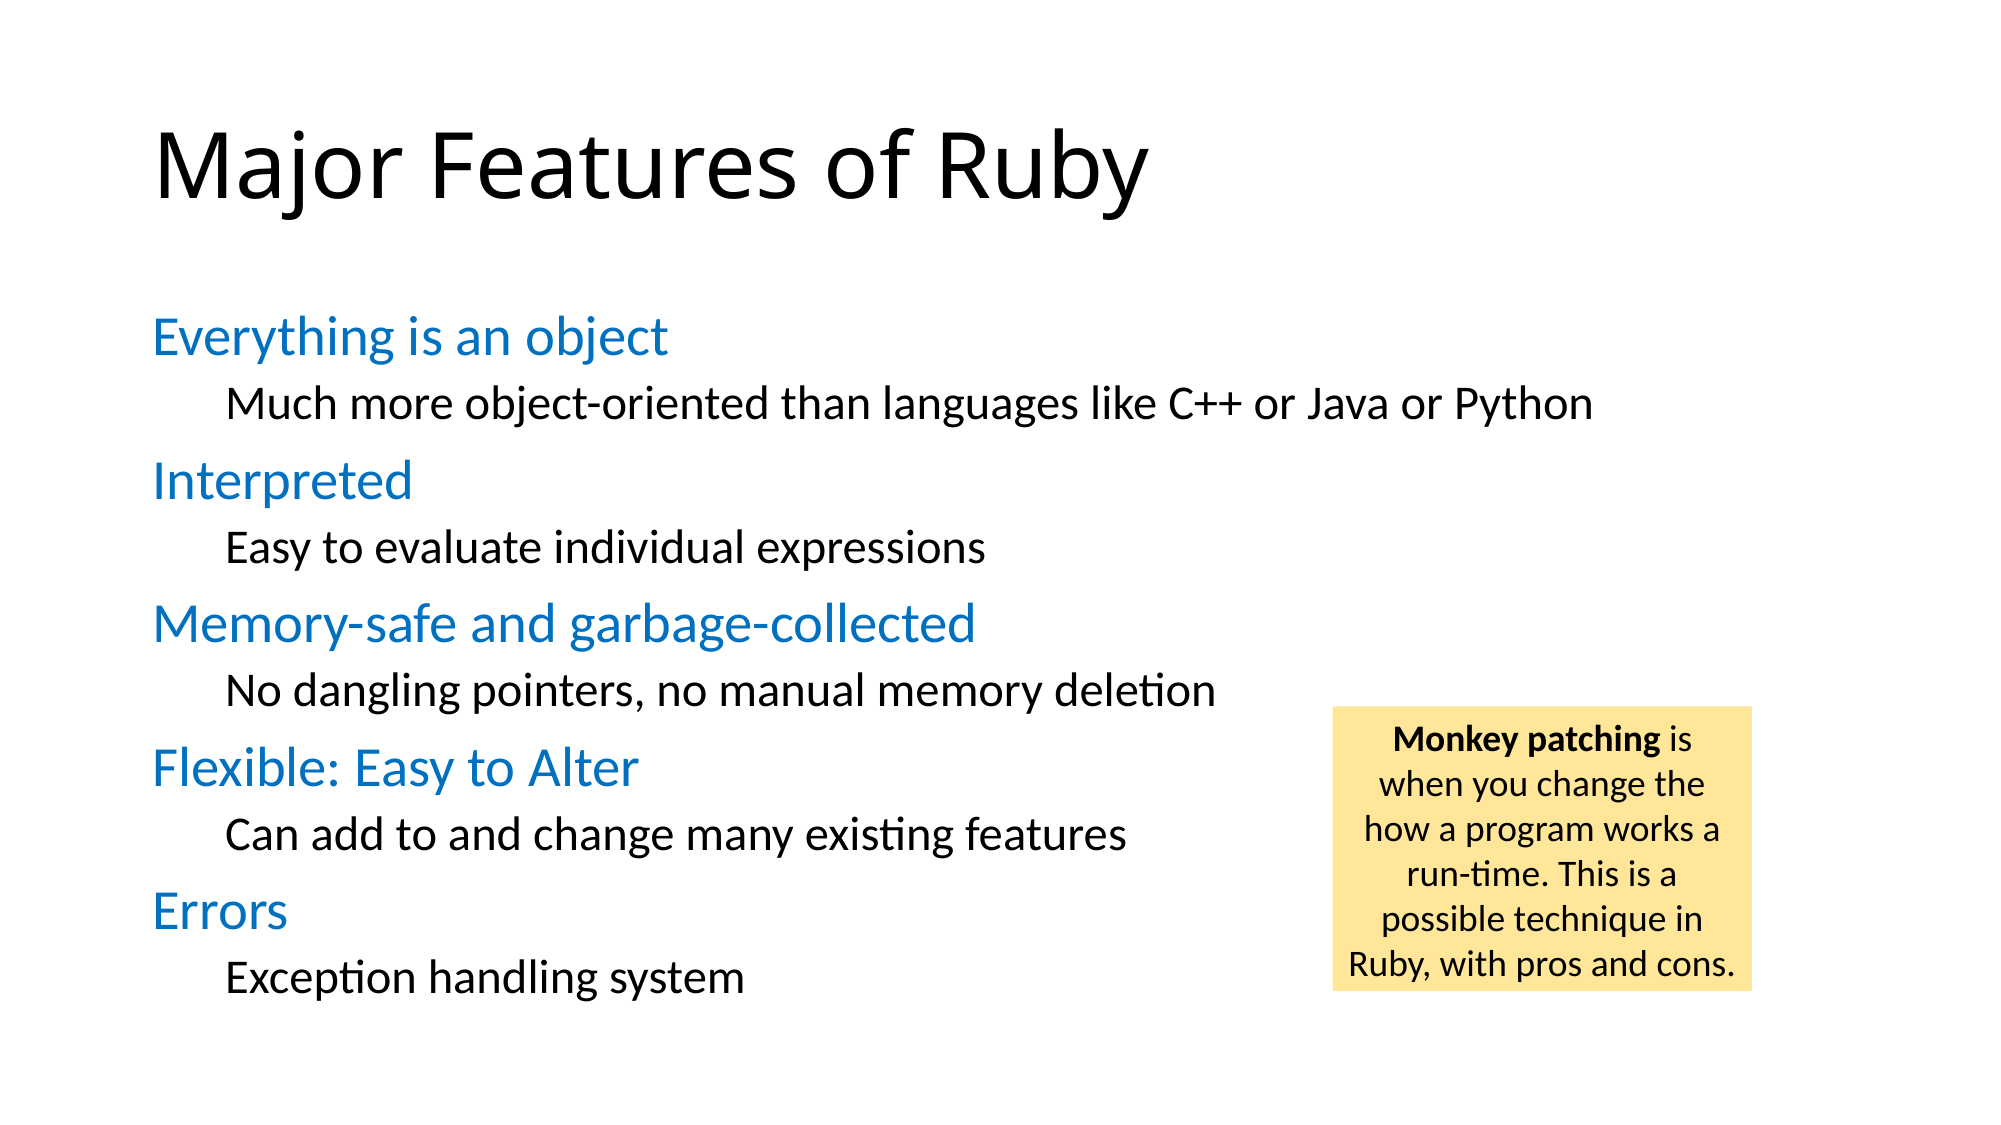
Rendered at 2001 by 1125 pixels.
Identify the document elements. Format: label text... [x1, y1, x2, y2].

list Everything is an object Much more object-oriented than languages like C++ or Java or Python Interpreted Easy to evaluate individual expressions Memory-safe and garbage-collected No dangling pointers, no manual memory deletion Flexible: Easy to Alter Can add to and change many existing features Errors Exception handling system [137, 299, 1863, 1014]
title Major Features of Ruby [137, 59, 1863, 278]
text_box Monkey patching is when you change the how a program works a run-time. This is a possible technique in Ruby, with pros and cons. [1332, 706, 1752, 992]
